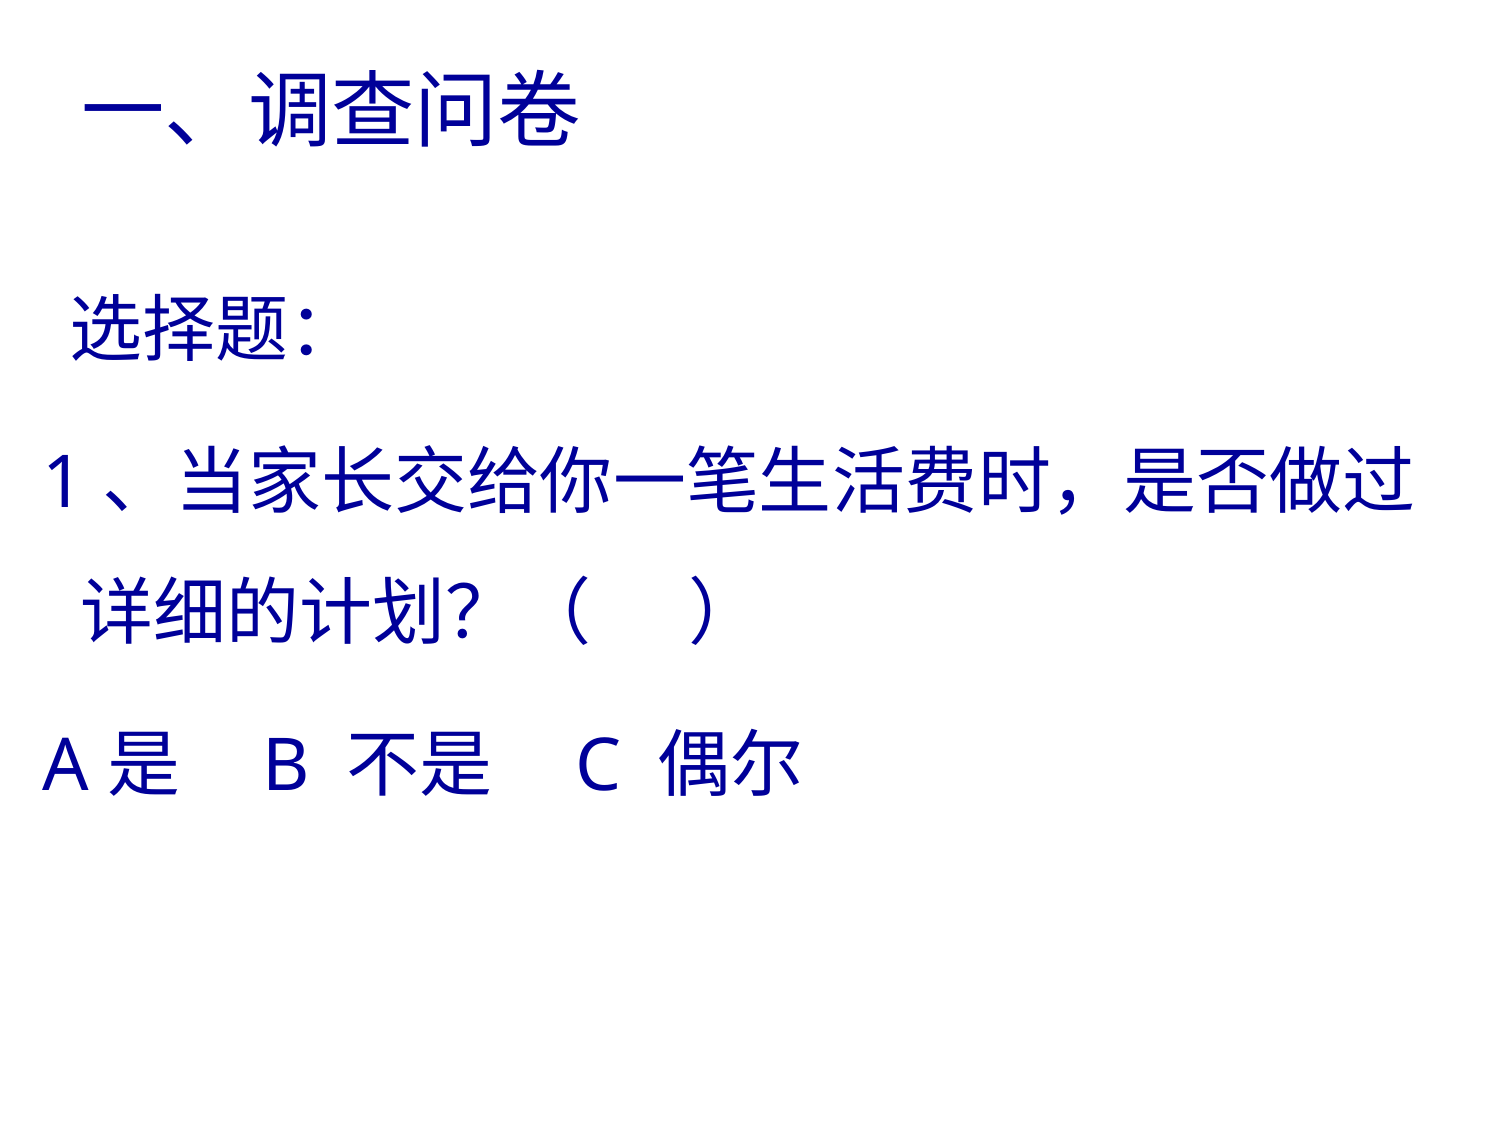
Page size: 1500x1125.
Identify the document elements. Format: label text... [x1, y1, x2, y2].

list 选择题： 1、当家长交给你一笔生活费时，是否做过详细的计划？（ ） A是 B 不是 C 偶尔 [27, 231, 1466, 1001]
text_box 一、调查问卷 [27, 0, 1410, 166]
